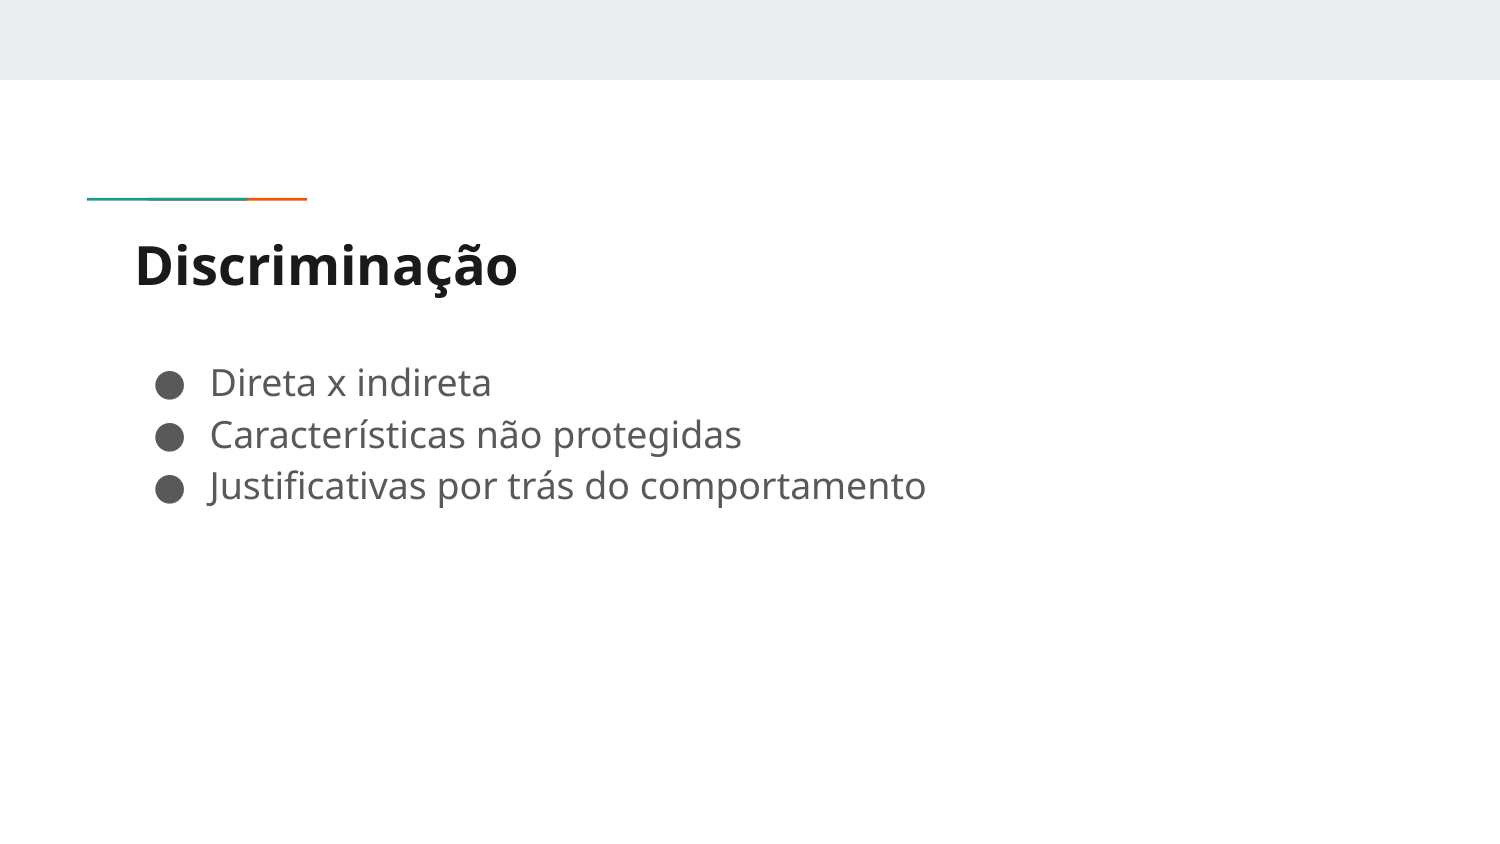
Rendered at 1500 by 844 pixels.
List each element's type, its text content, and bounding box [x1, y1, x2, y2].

title Discriminação [119, 216, 1381, 305]
list Direta x indireta Características não protegidas Justificativas por trás do comportamento [119, 337, 1381, 709]
